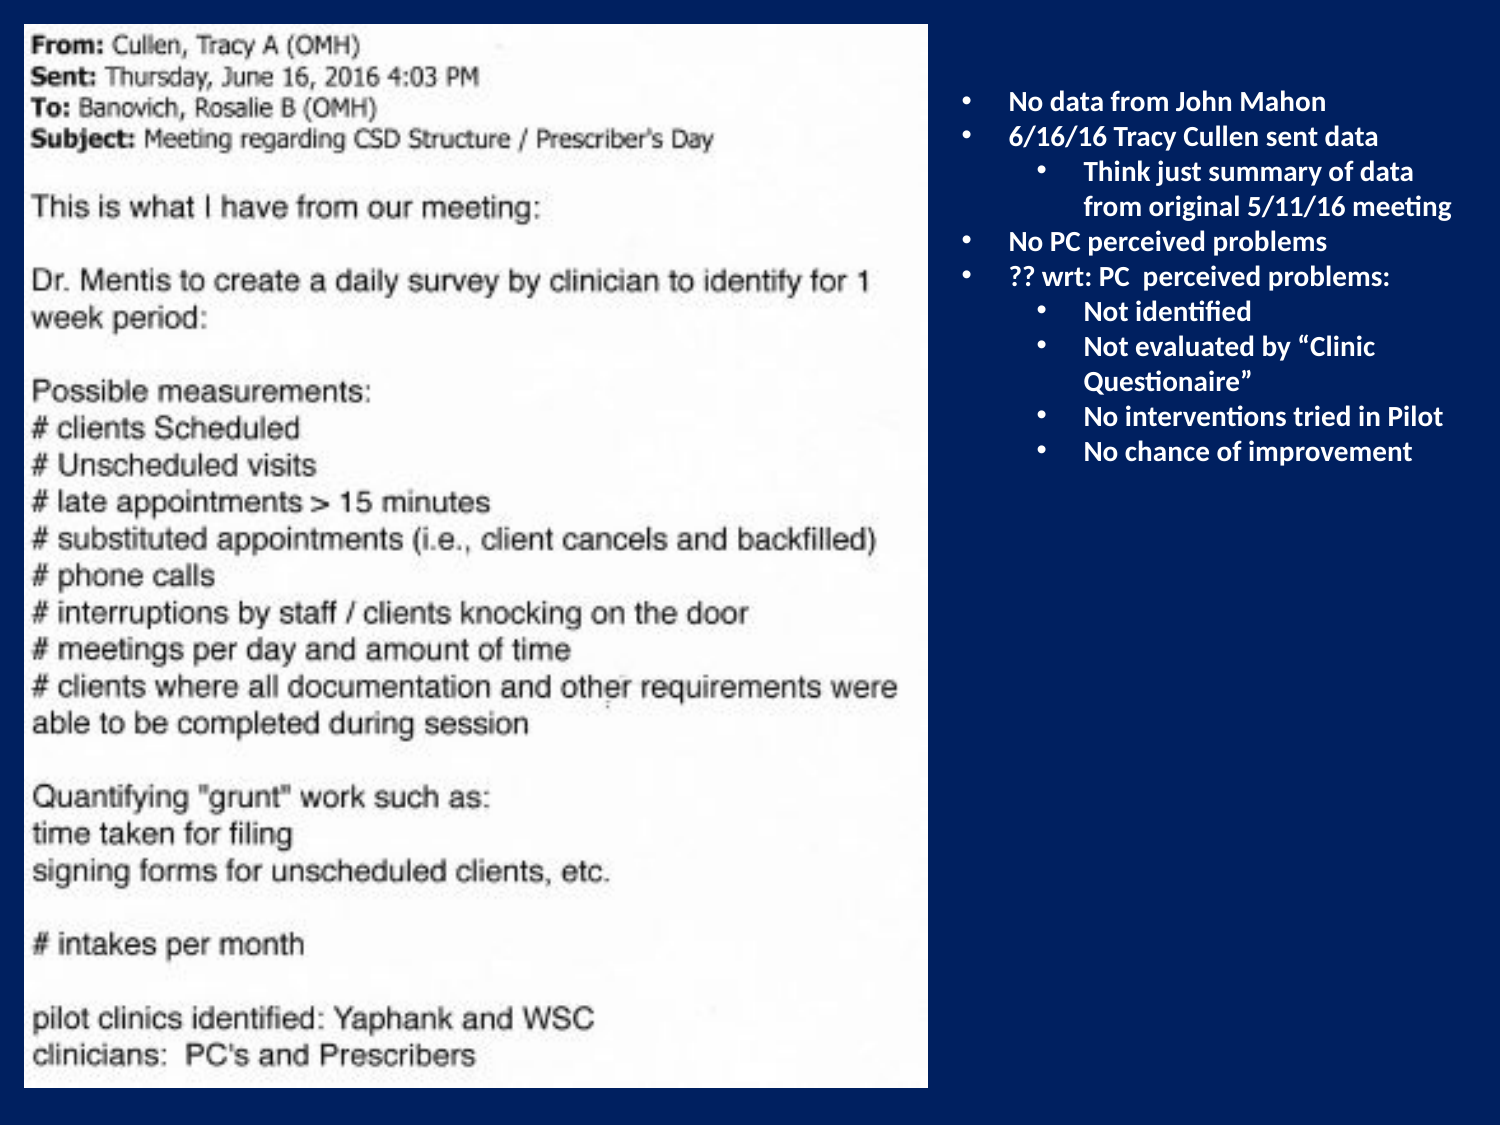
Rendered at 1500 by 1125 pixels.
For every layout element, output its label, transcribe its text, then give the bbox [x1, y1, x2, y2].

picture [24, 24, 928, 1088]
text_box No data from John Mahon 6/16/16 Tracy Cullen sent data Think just summary of data from original 5/11/16 meeting No PC perceived problems ?? wrt: PC perceived problems: Not identified Not evaluated by “Clinic Questionaire” No interventions tried in Pilot No chance of improvement [946, 74, 1475, 475]
